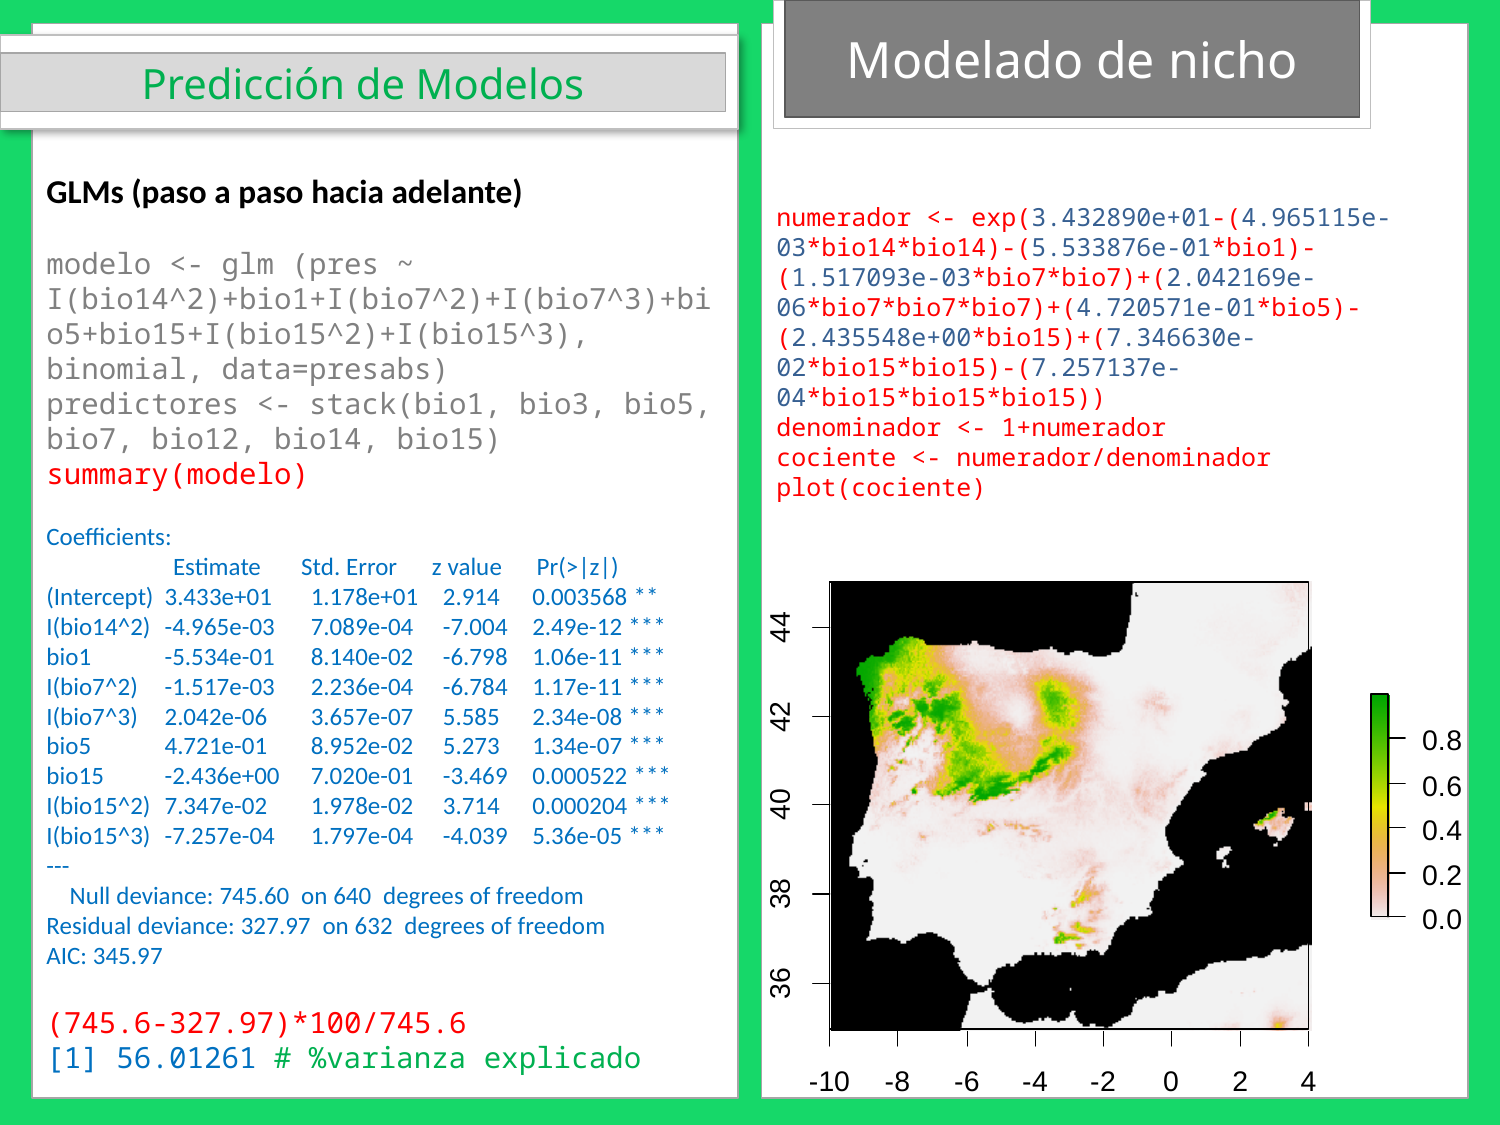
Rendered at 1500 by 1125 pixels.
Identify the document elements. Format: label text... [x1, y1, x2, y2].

text_box GLMs (paso a paso hacia adelante) modelo <- glm (pres ~ I(bio14^2)+bio1+I(bio7^2)+I(bio7^3)+bio5+bio15+I(bio15^2)+I(bio15^3), binomial, data=presabs) predictores <- stack(bio1, bio3, bio5, bio7, bio12, bio14, bio15) summary(modelo) Coefficients: Estimate Std. Error z value Pr(>|z|) (Intercept) 3.433e+01 1.178e+01 2.914 0.003568 ** I(bio14^2) -4.965e-03 7.089e-04 -7.004 2.49e-12 *** bio1 -5.534e-01 8.140e-02 -6.798 1.06e-11 *** I(bio7^2) -1.517e-03 2.236e-04 -6.784 1.17e-11 *** I(bio7^3) 2.042e-06 3.657e-07 5.585 2.34e-08 *** bio5 4.721e-01 8.952e-02 5.273 1.34e-07 *** bio15 -2.436e+00 7.020e-01 -3.469 0.000522 *** I(bio15^2) 7.347e-02 1.978e-02 3.714 0.000204 *** I(bio15^3) -7.257e-04 1.797e-04 -4.039 5.36e-05 *** --- Null deviance: 745.60 on 640 degrees of freedom Residual deviance: 327.97 on 632 degrees of freedom AIC: 345.97 (745.6-327.97)*100/745.6 [1] 56.01261 # %varianza explicado [30, 138, 740, 1100]
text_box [761, 0, 1469, 561]
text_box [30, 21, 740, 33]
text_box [0, 34, 739, 130]
picture [738, 562, 1470, 1095]
